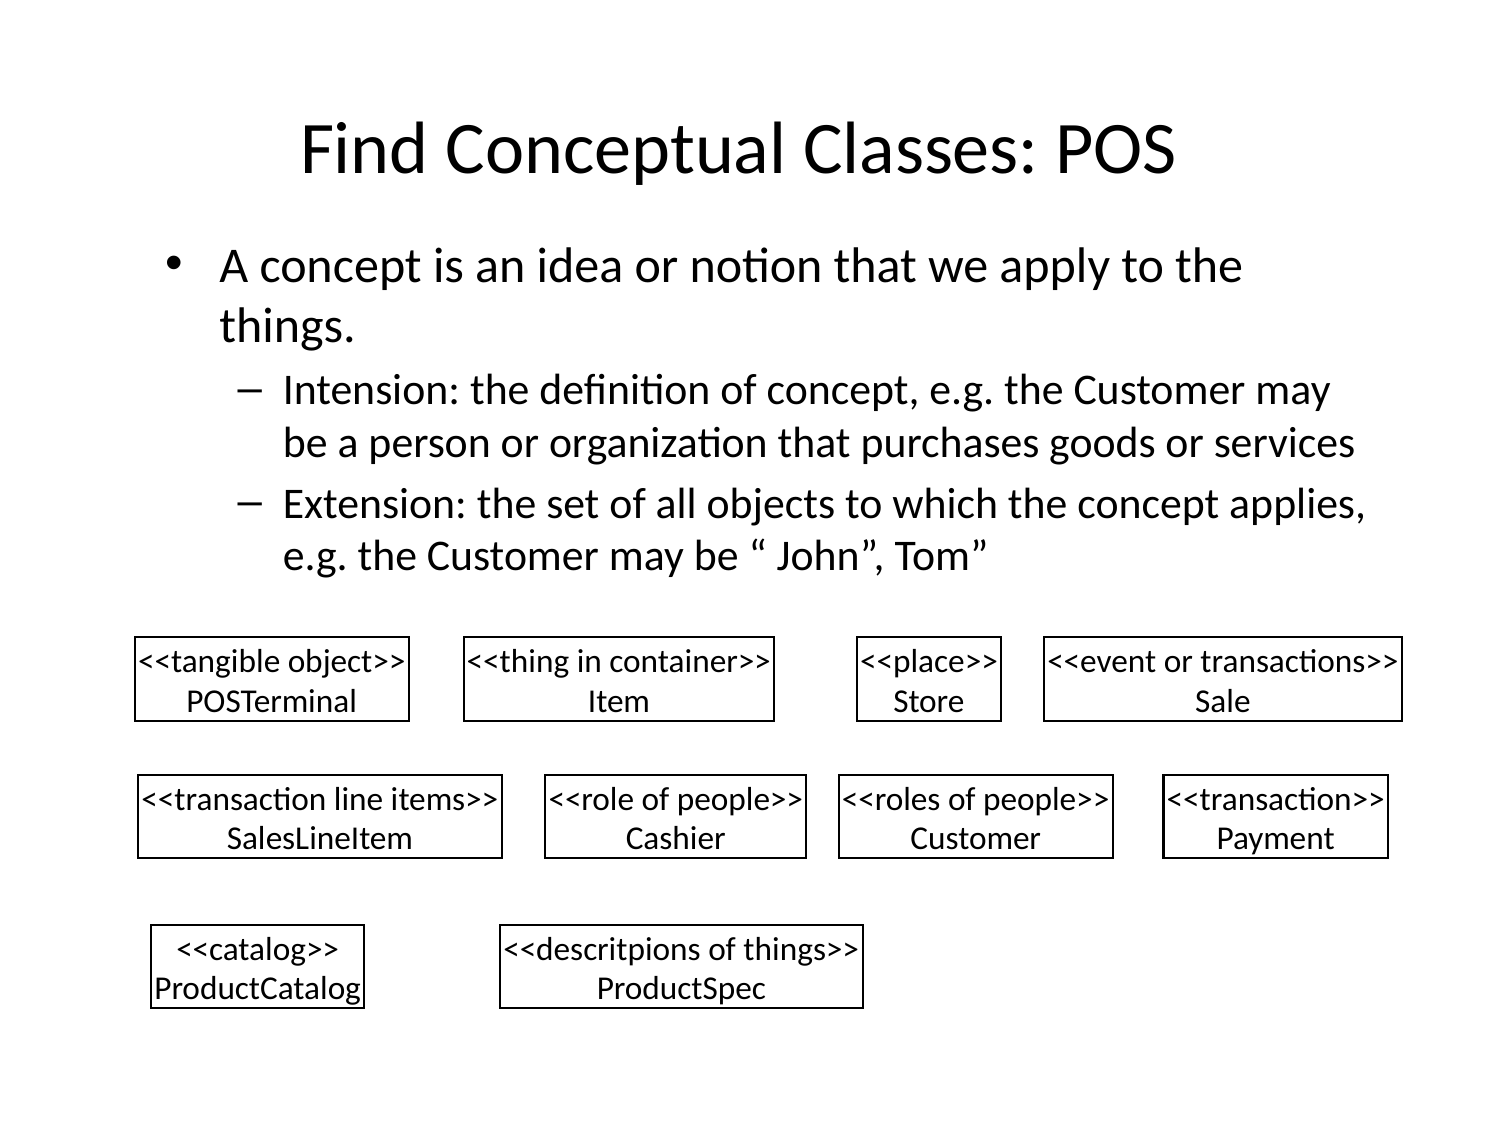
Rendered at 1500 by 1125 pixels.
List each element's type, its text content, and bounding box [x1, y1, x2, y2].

text_box <<place>> Store [857, 637, 1001, 721]
text_box <<event or transactions>> Sale [1044, 637, 1402, 721]
text_box <<thing in container>> Item [463, 637, 775, 721]
title Find Conceptual Classes: POS [230, 90, 1248, 197]
text_box <<transaction line items>> SalesLineItem [138, 774, 502, 859]
text_box <<tangible object>> POSTerminal [135, 637, 409, 721]
text_box <<descritpions of things>> ProductSpec [500, 924, 863, 1009]
text_box A concept is an idea or notion that we apply to the things. Intension: the definition of concept, e.g. the Customer may be a person or organization that purchases goods or services Extension: the set of all objects to which the concept applies, e.g. the Customer may be “ John”, Tom” [150, 224, 1388, 591]
text_box <<transaction>> Payment [1163, 774, 1388, 859]
text_box <<catalog>> ProductCatalog [151, 924, 365, 1009]
text_box <<role of people>> Cashier [545, 774, 807, 859]
text_box <<roles of people>> Customer [838, 774, 1113, 859]
